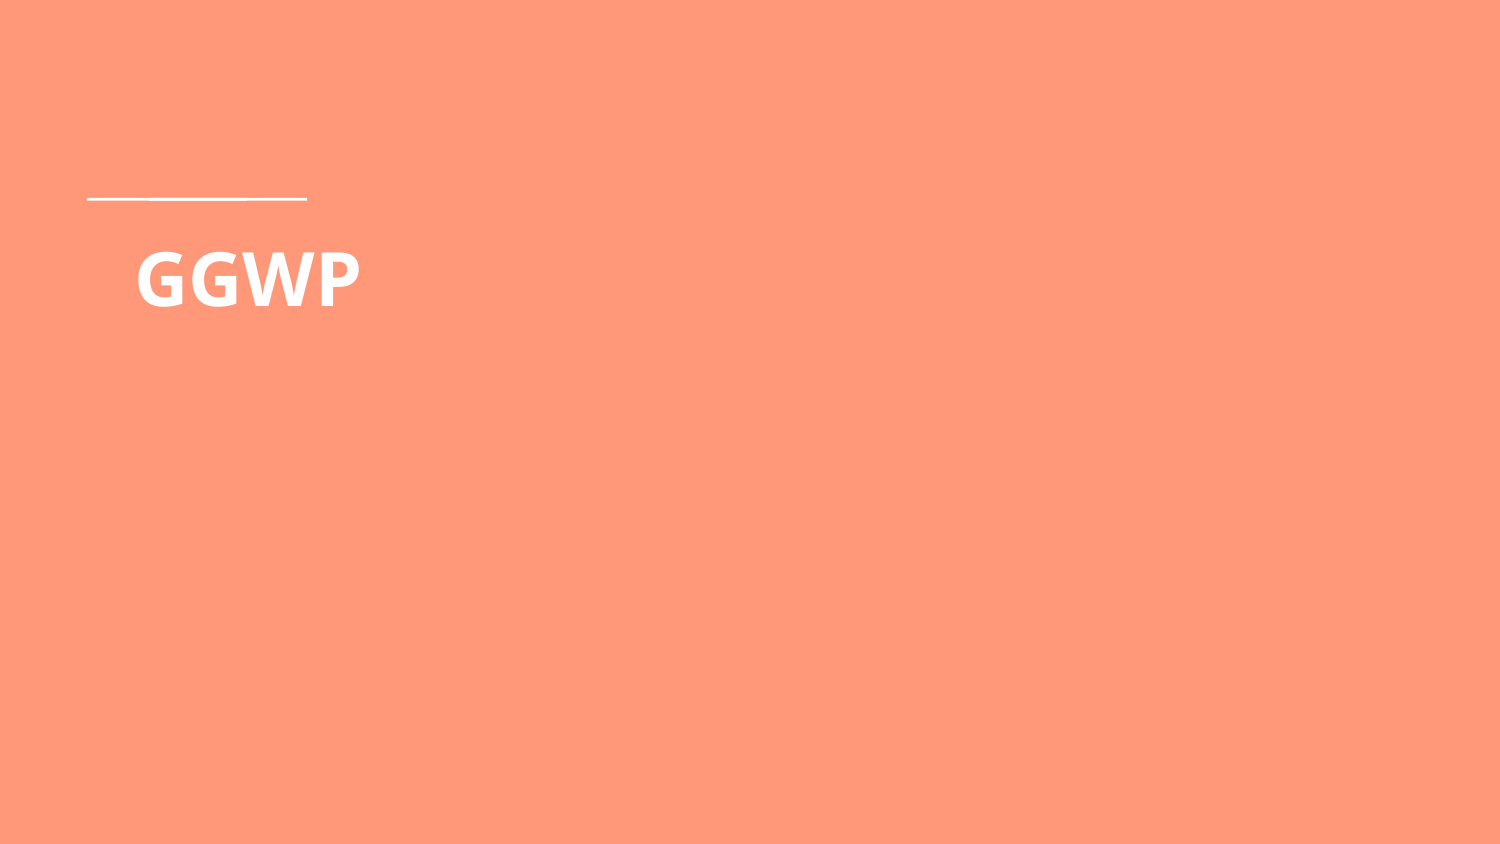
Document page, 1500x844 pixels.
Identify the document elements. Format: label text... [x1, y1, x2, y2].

title GGWP [119, 216, 1130, 466]
